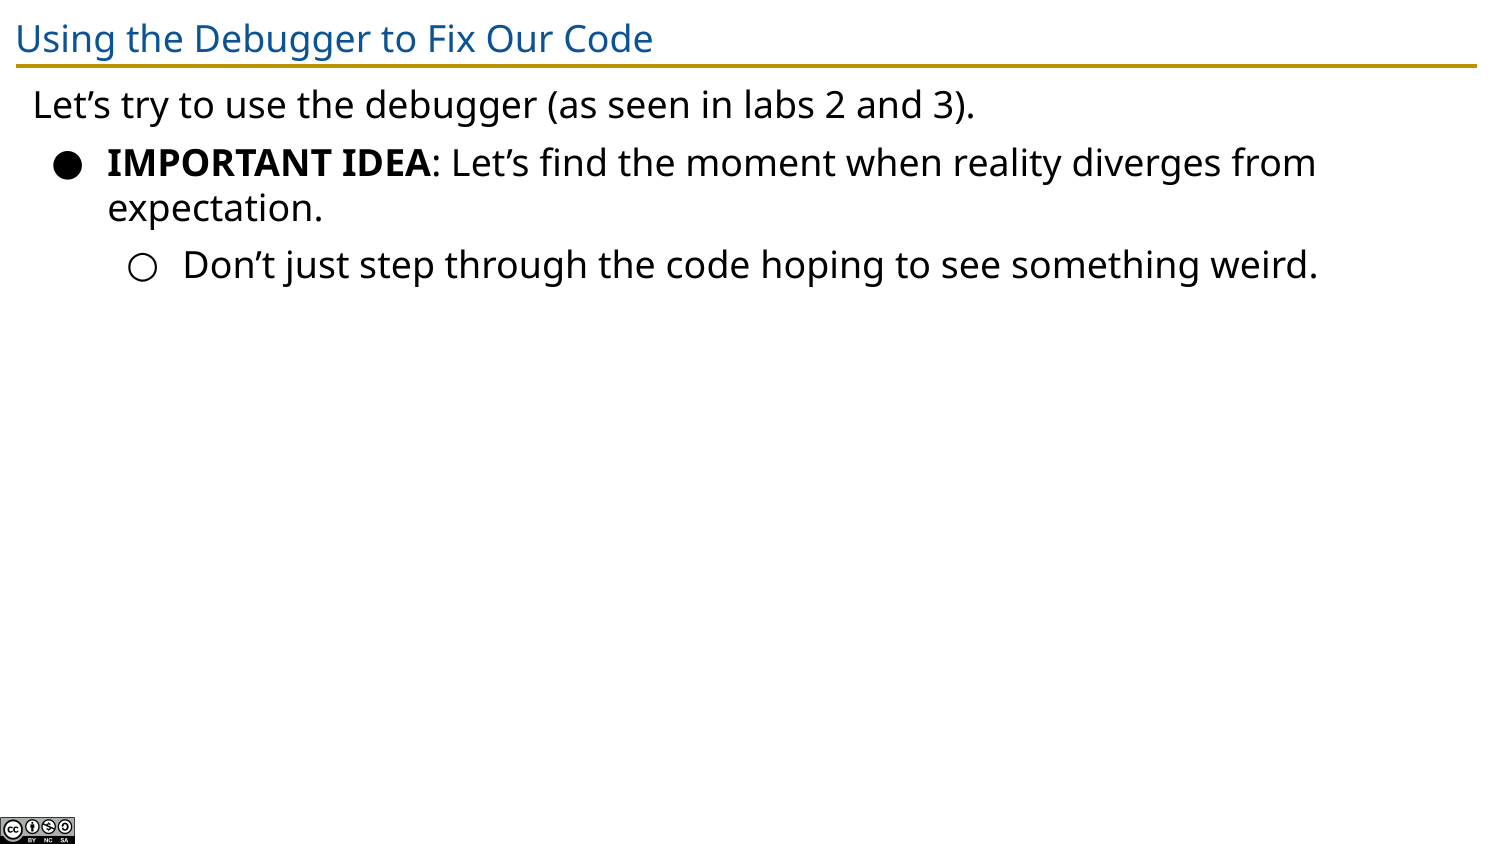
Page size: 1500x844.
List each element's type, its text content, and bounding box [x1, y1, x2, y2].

title Using the Debugger to Fix Our Code [0, 0, 1398, 65]
picture [0, 817, 75, 844]
list Let’s try to use the debugger (as seen in labs 2 and 3). IMPORTANT IDEA: Let’s find the moment when reality diverges from expectation. Don’t just step through the code hoping to see something weird. [17, 65, 1416, 627]
